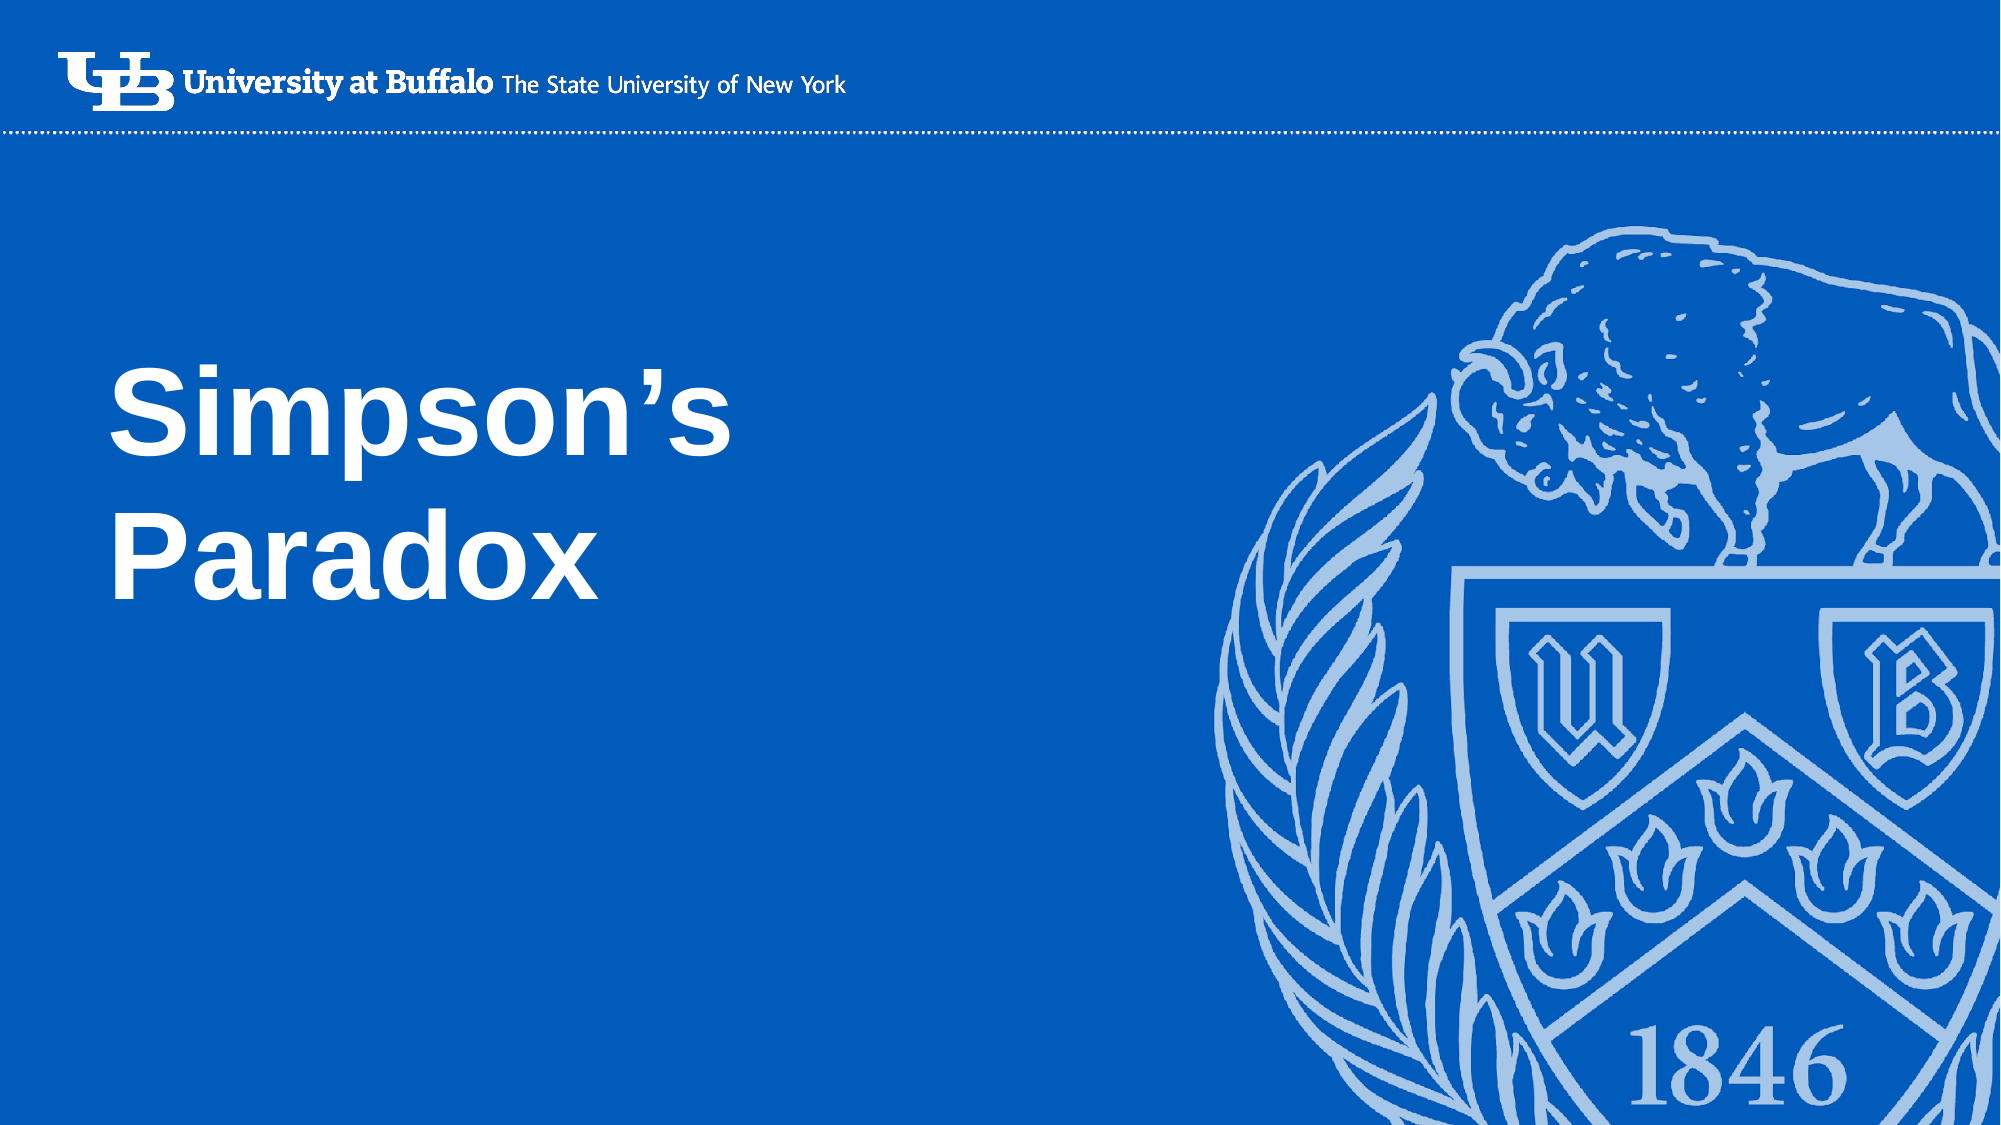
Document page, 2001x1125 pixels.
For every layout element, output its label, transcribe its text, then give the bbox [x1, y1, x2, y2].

picture [0, 0, 2001, 1125]
title Simpson’s Paradox [108, 244, 1197, 637]
